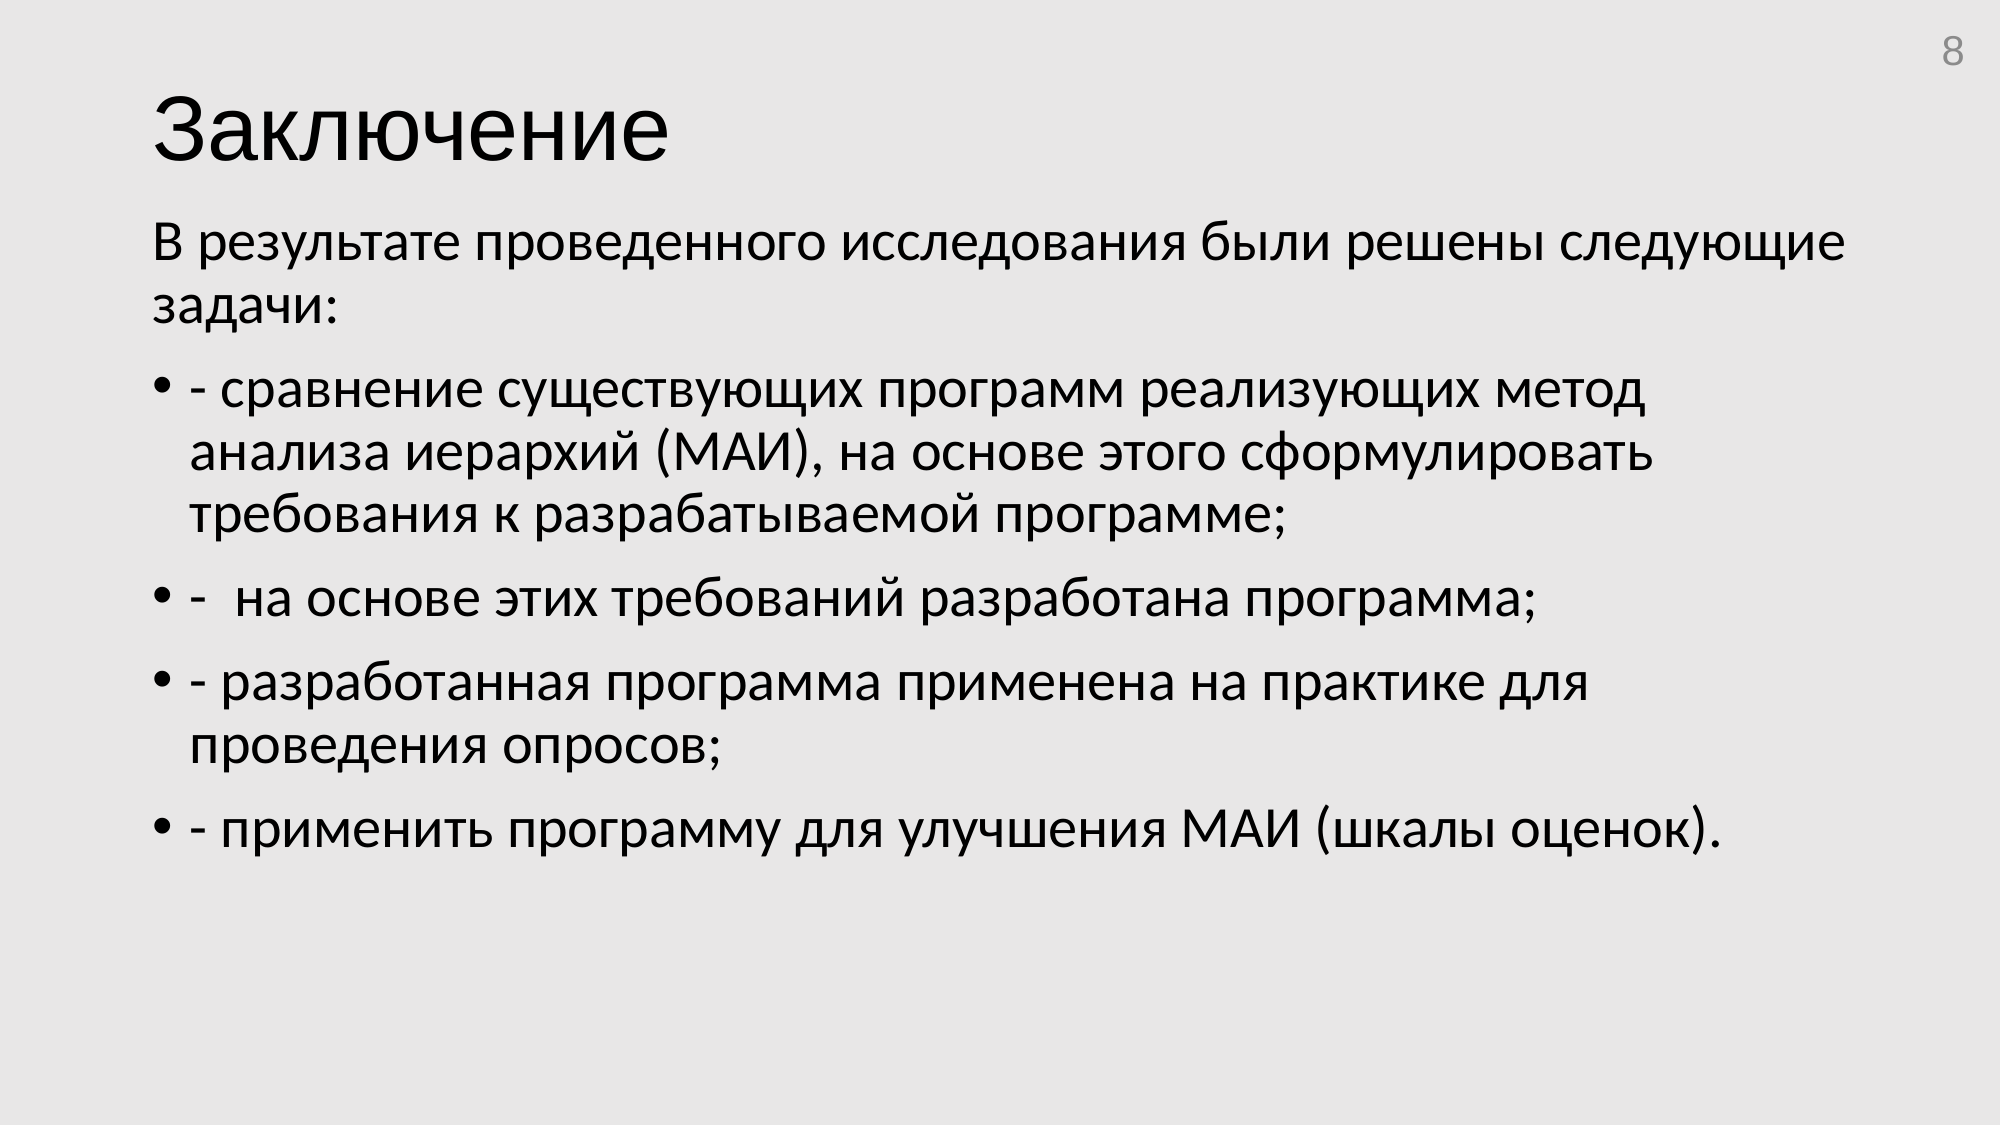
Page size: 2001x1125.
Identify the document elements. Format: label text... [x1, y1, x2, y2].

title Заключение [137, 59, 1890, 203]
list В результате проведенного исследования были решены следующие задачи: - сравнение существующих программ реализующих метод анализа иерархий (МАИ), на основе этого сформулировать требования к разрабатываемой программе; - на основе этих требований разработана программа; - разработанная программа применена на практике для проведения опросов; - применить программу для улучшения МАИ (шкалы оценок). [137, 202, 1863, 1092]
slide_number 8 [1529, 18, 1980, 79]
